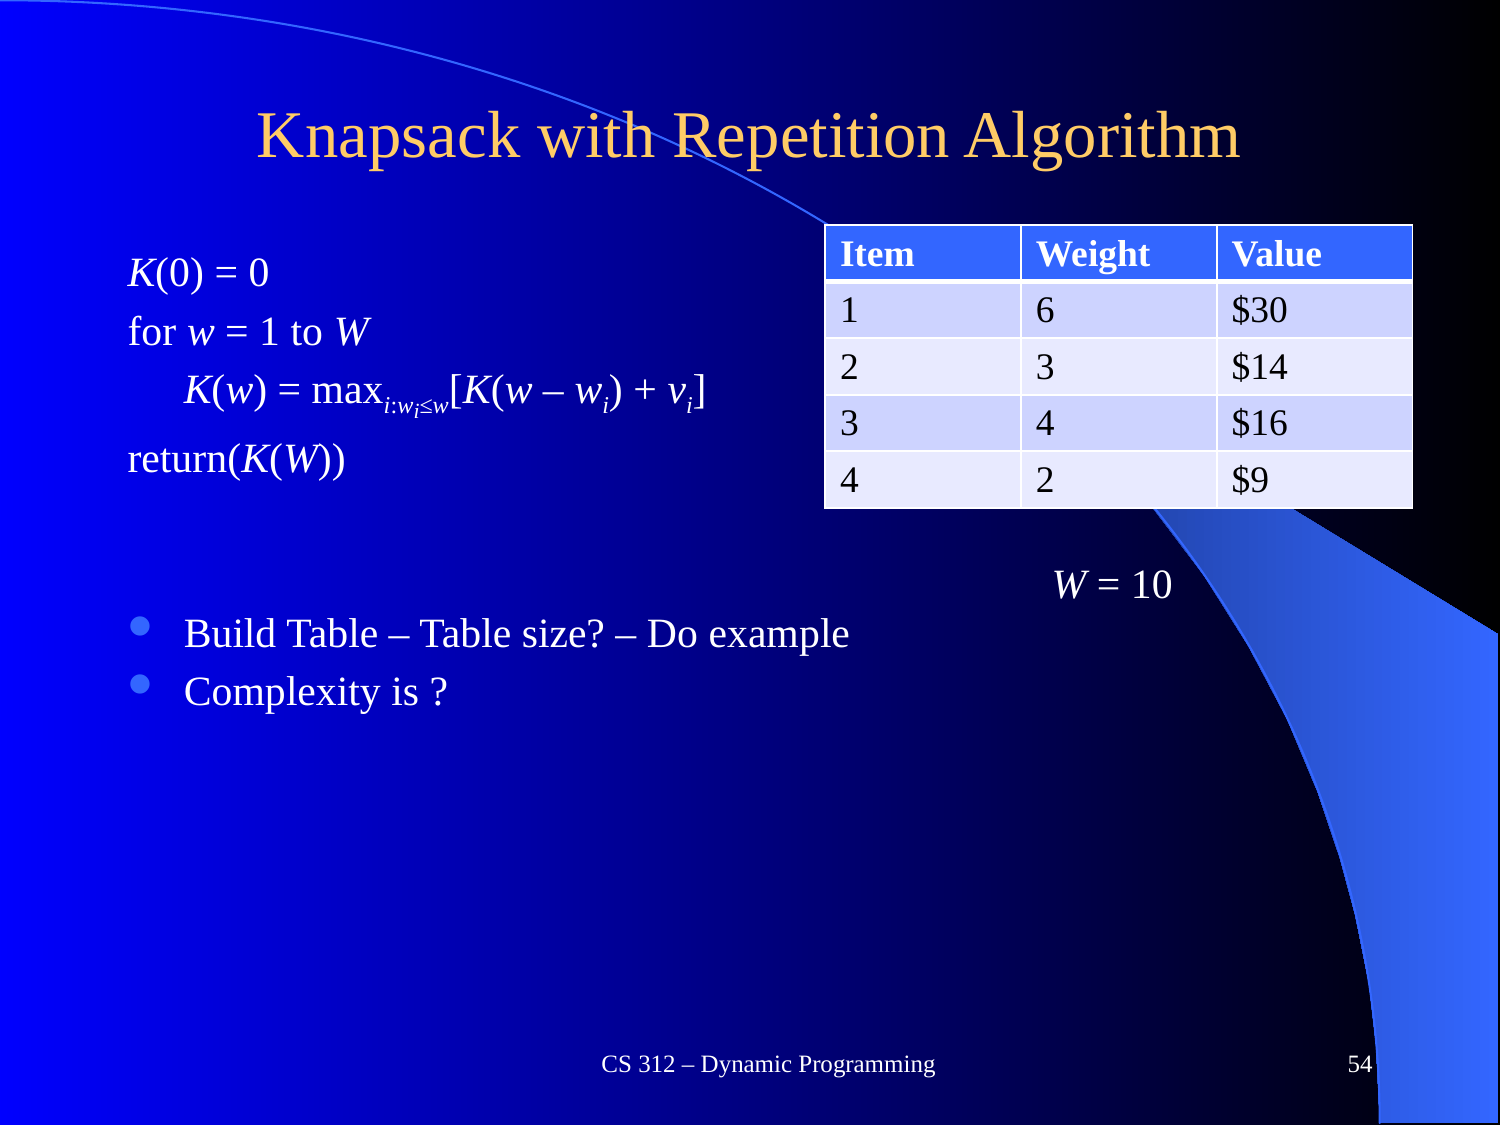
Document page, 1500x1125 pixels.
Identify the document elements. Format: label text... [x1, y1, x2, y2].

table_cell 3 [826, 396, 1020, 450]
table_cell $14 [1218, 339, 1412, 394]
table_cell 2 [1022, 452, 1216, 507]
table_cell $9 [1218, 452, 1412, 507]
footer CS 312 – Dynamic Programming [474, 1024, 1063, 1101]
table_header Value [1218, 226, 1412, 279]
table_cell 2 [826, 339, 1020, 394]
title Knapsack with Repetition Algorithm [112, 62, 1388, 201]
table_cell 4 [1022, 396, 1216, 450]
table_cell 1 [826, 284, 1020, 337]
slide_number 54 [1074, 1024, 1388, 1101]
table_header Item [826, 226, 1020, 279]
table_cell 3 [1022, 339, 1216, 394]
table_cell $30 [1218, 284, 1412, 337]
list K(0) = 0 for w = 1 to W K(w) = maxi:wi≤w[K(w – wi) + vi] return(K(W)) Build Table – Table size? – Do example Complexity is ? [112, 237, 1388, 1001]
table_cell 6 [1022, 284, 1216, 337]
table_cell 4 [826, 452, 1020, 507]
text_box W = 10 [1036, 549, 1188, 615]
table_cell $16 [1218, 396, 1412, 450]
table_header Weight [1022, 226, 1216, 279]
